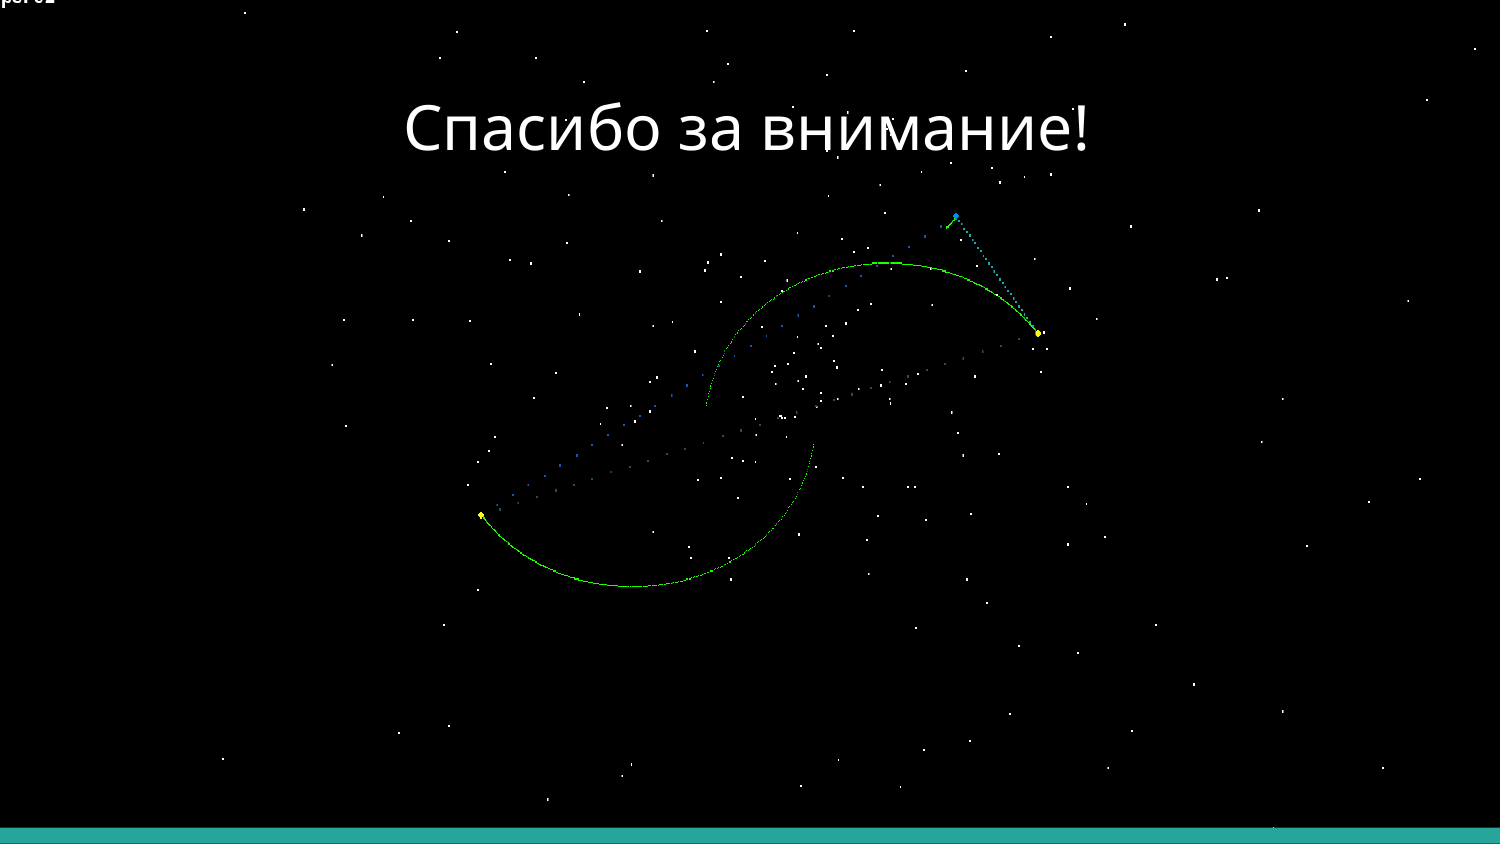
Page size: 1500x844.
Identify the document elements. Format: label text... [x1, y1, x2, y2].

picture [0, 0, 1500, 827]
title Спасибо за внимание! [388, 72, 1112, 213]
